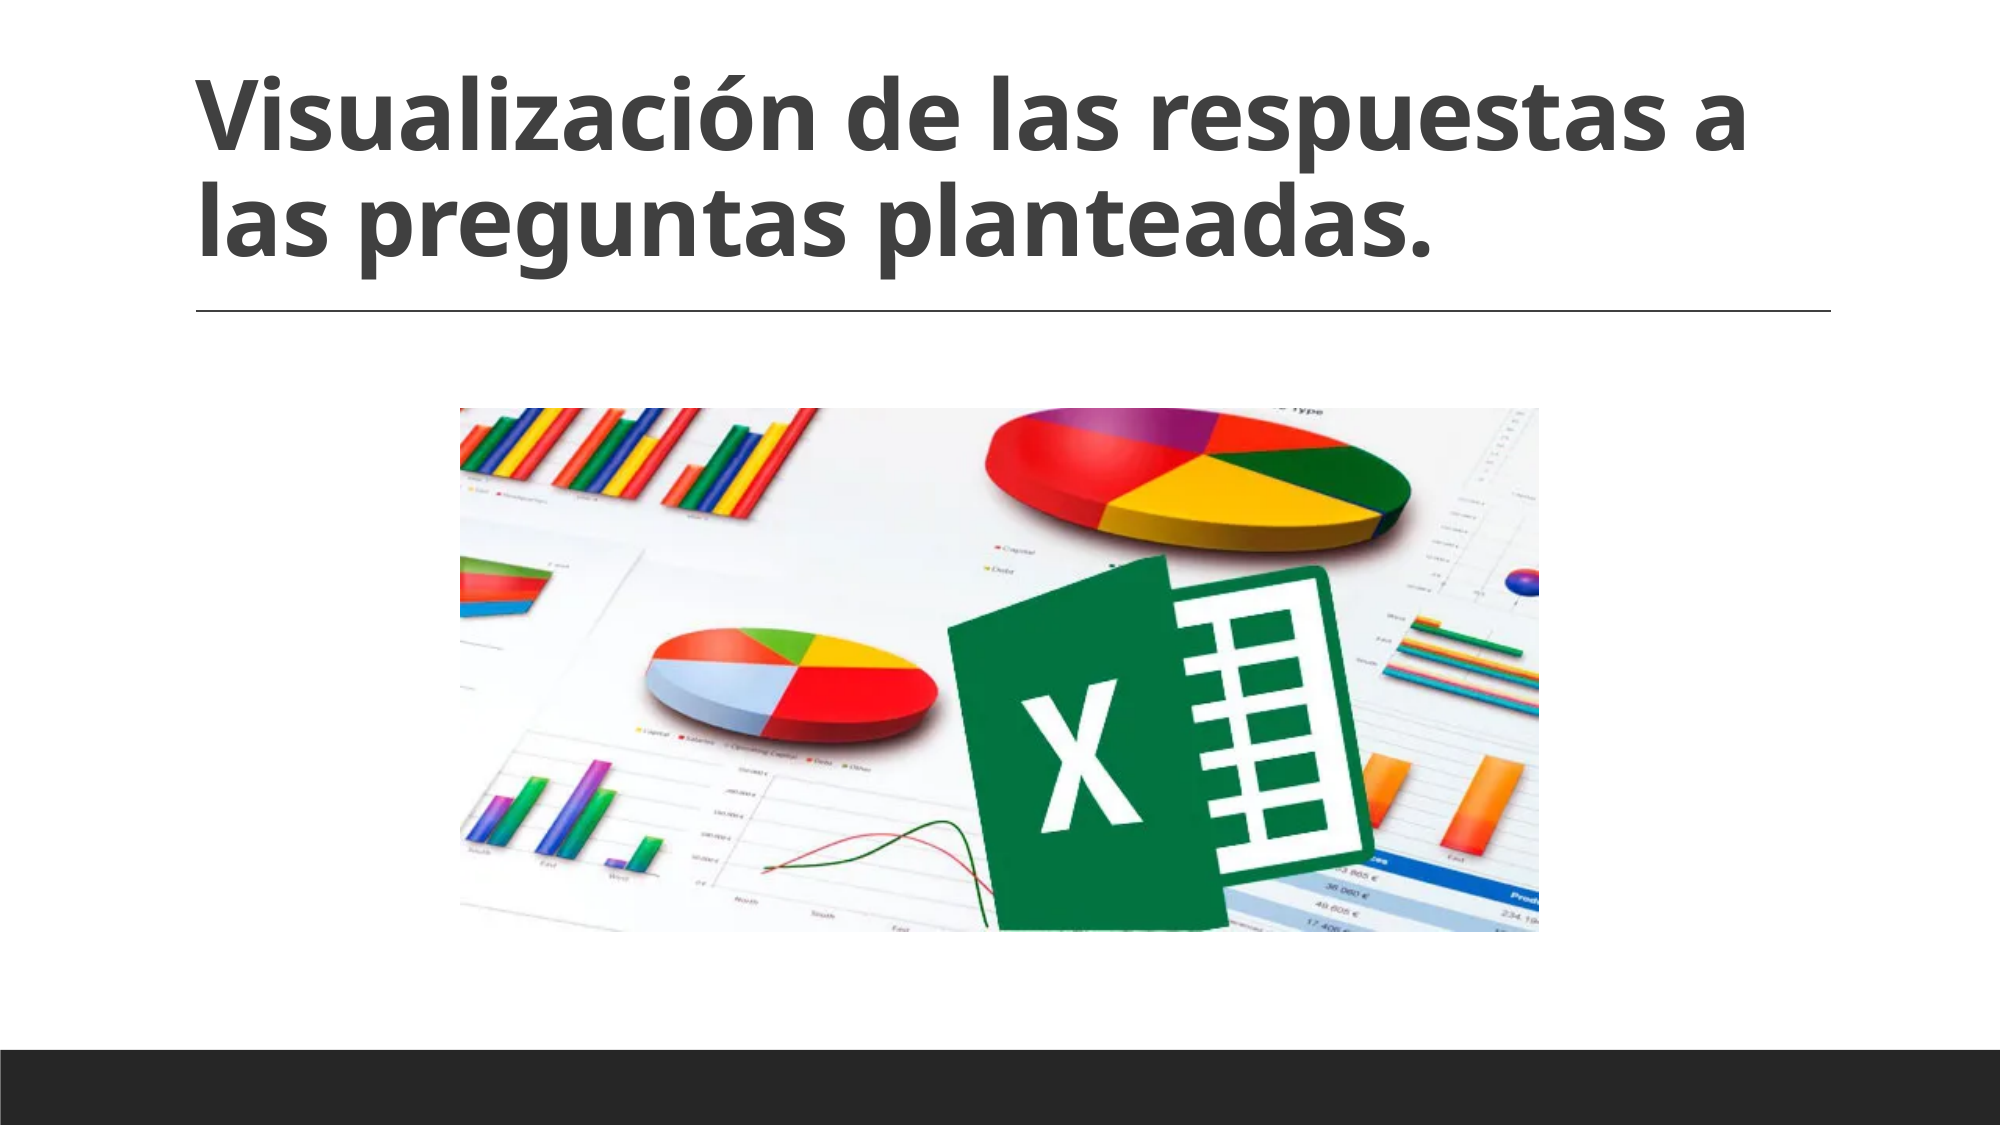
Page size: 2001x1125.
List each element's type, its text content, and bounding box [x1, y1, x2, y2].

picture [460, 407, 1540, 933]
title Visualización de las respuestas a las preguntas planteadas. [180, 47, 1830, 285]
